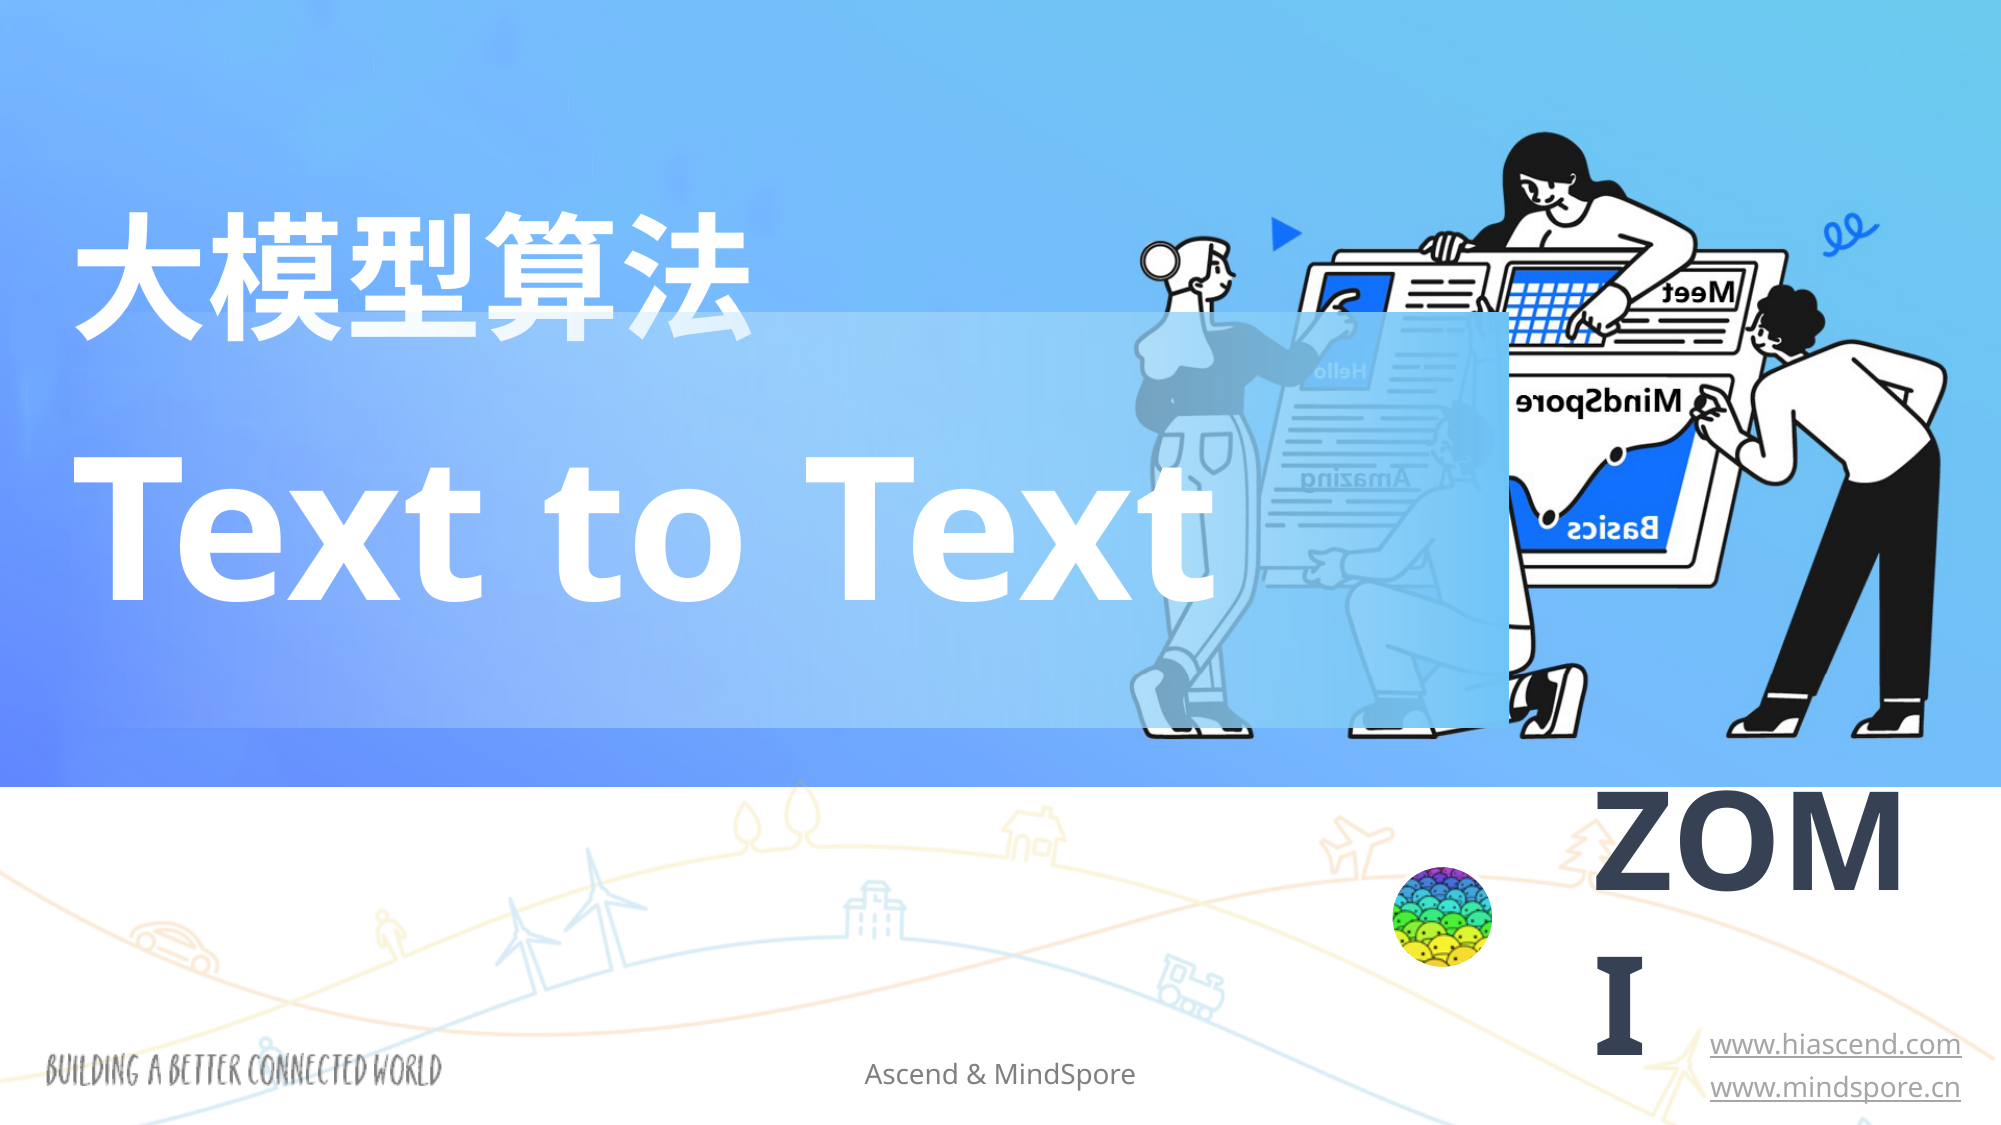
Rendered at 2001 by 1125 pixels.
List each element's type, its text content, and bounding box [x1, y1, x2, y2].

title 大模型算法 [55, 196, 1111, 312]
text_box Text to Text [55, 312, 1509, 728]
picture [1389, 864, 1495, 970]
picture [23, 1032, 468, 1114]
picture [0, 0, 2001, 787]
subtitle ZOMI [1579, 859, 1927, 978]
